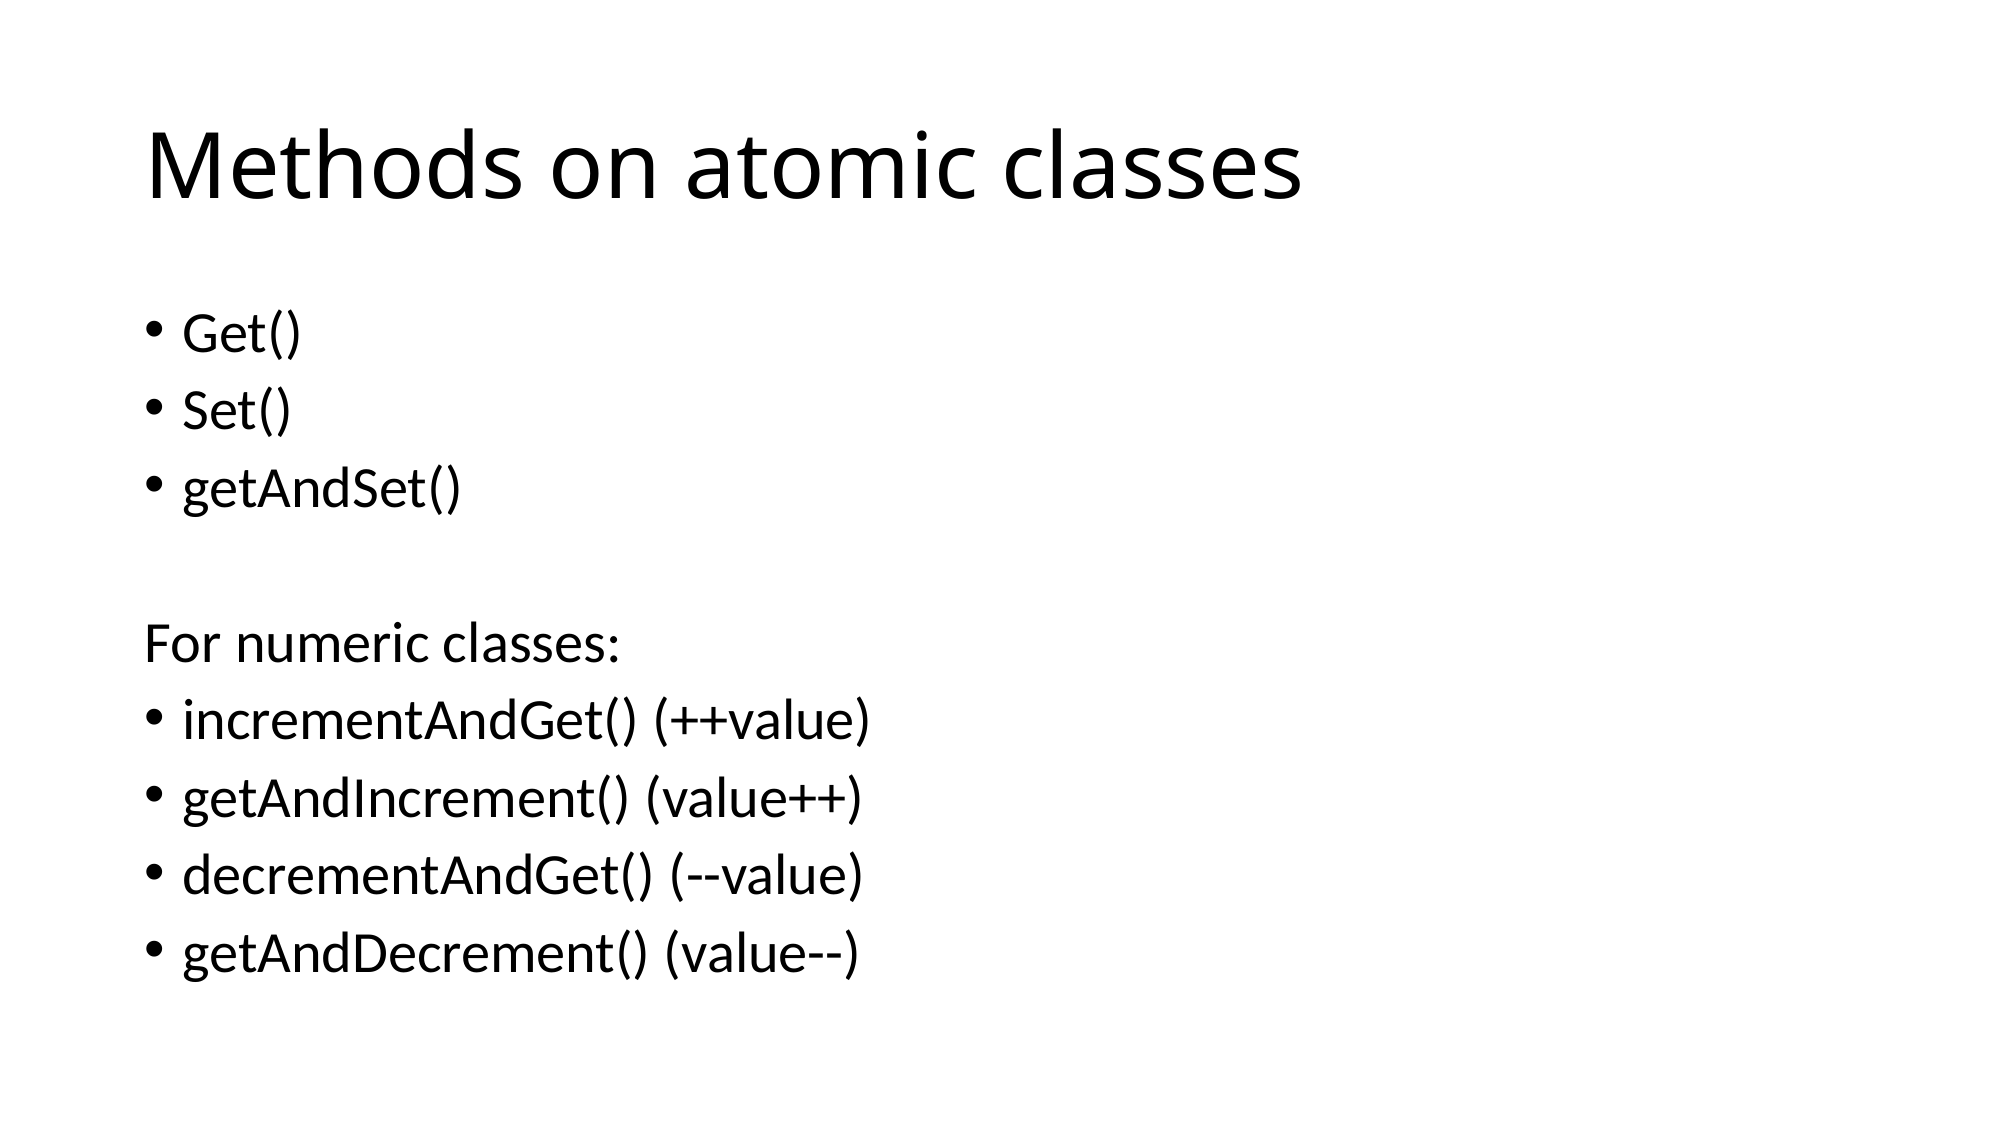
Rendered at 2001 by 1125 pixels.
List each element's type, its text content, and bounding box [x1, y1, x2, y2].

title Methods on atomic classes [136, 59, 1863, 278]
list Get() Set() getAndSet() For numeric classes: incrementAndGet() (++value) getAndIncrement() (value++) decrementAndGet() (--value) getAndDecrement() (value--) [136, 298, 1863, 1014]
